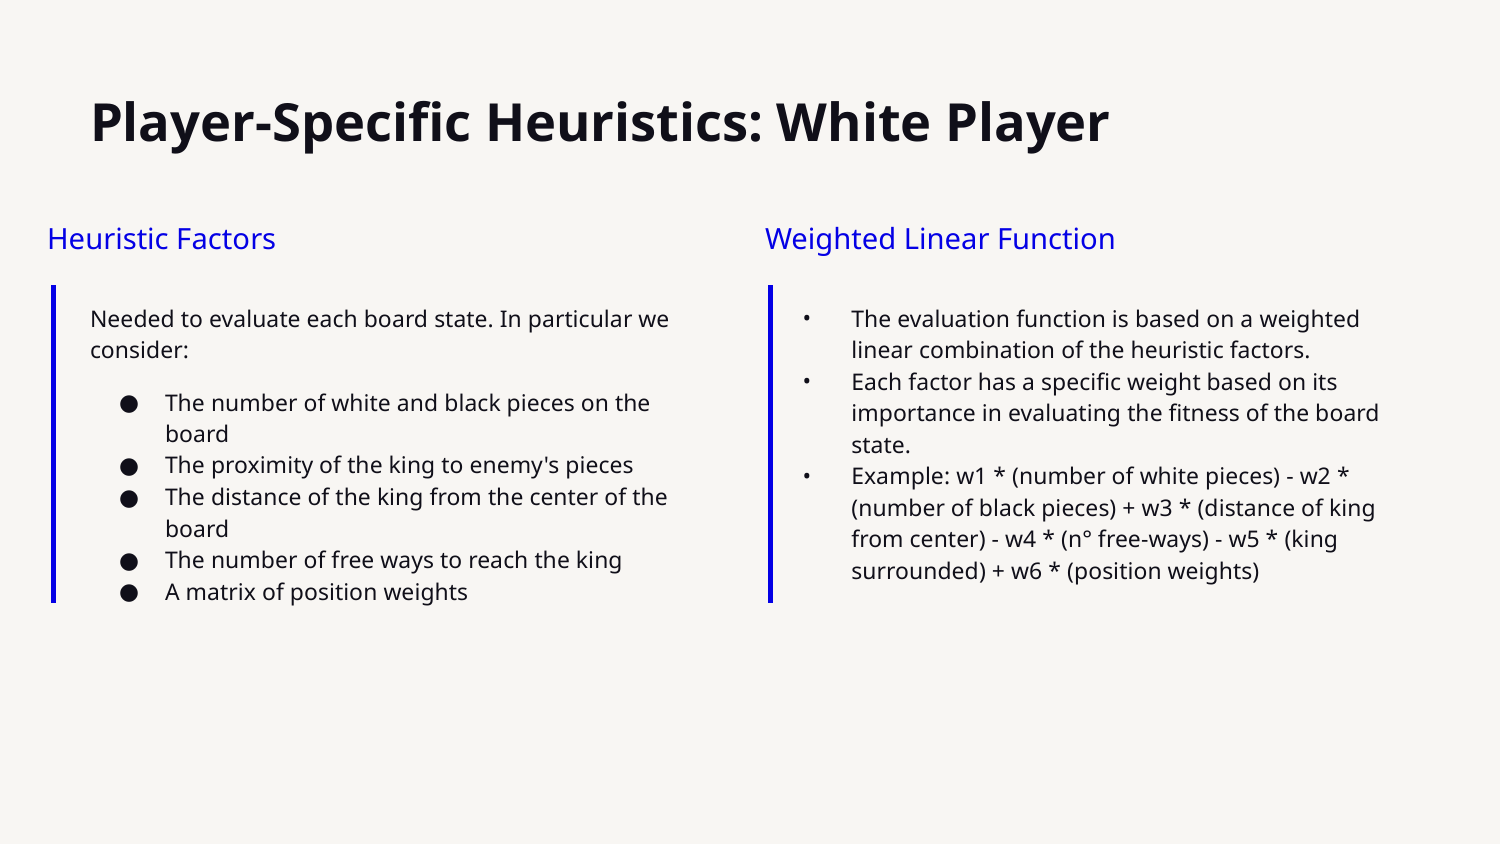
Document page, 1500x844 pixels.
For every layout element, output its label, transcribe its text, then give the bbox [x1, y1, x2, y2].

title Player-Specific Heuristics: White Player [75, 73, 1425, 168]
subtitle Weighted Linear Function [750, 191, 1370, 286]
subtitle Heuristic Factors [32, 191, 652, 286]
list Needed to evaluate each board state. In particular we consider: The number of white and black pieces on the board The proximity of the king to enemy's pieces The distance of the king from the center of the board The number of free ways to reach the king A matrix of position weights [75, 285, 689, 603]
list The evaluation function is based on a weighted linear combination of the heuristic factors. Each factor has a specific weight based on its importance in evaluating the fitness of the board state. Example: w1 * (number of white pieces) - w2 * (number of black pieces) + w3 * (distance of king from center) - w4 * (n° free-ways) - w5 * (king surrounded) + w6 * (position weights) [761, 285, 1407, 734]
